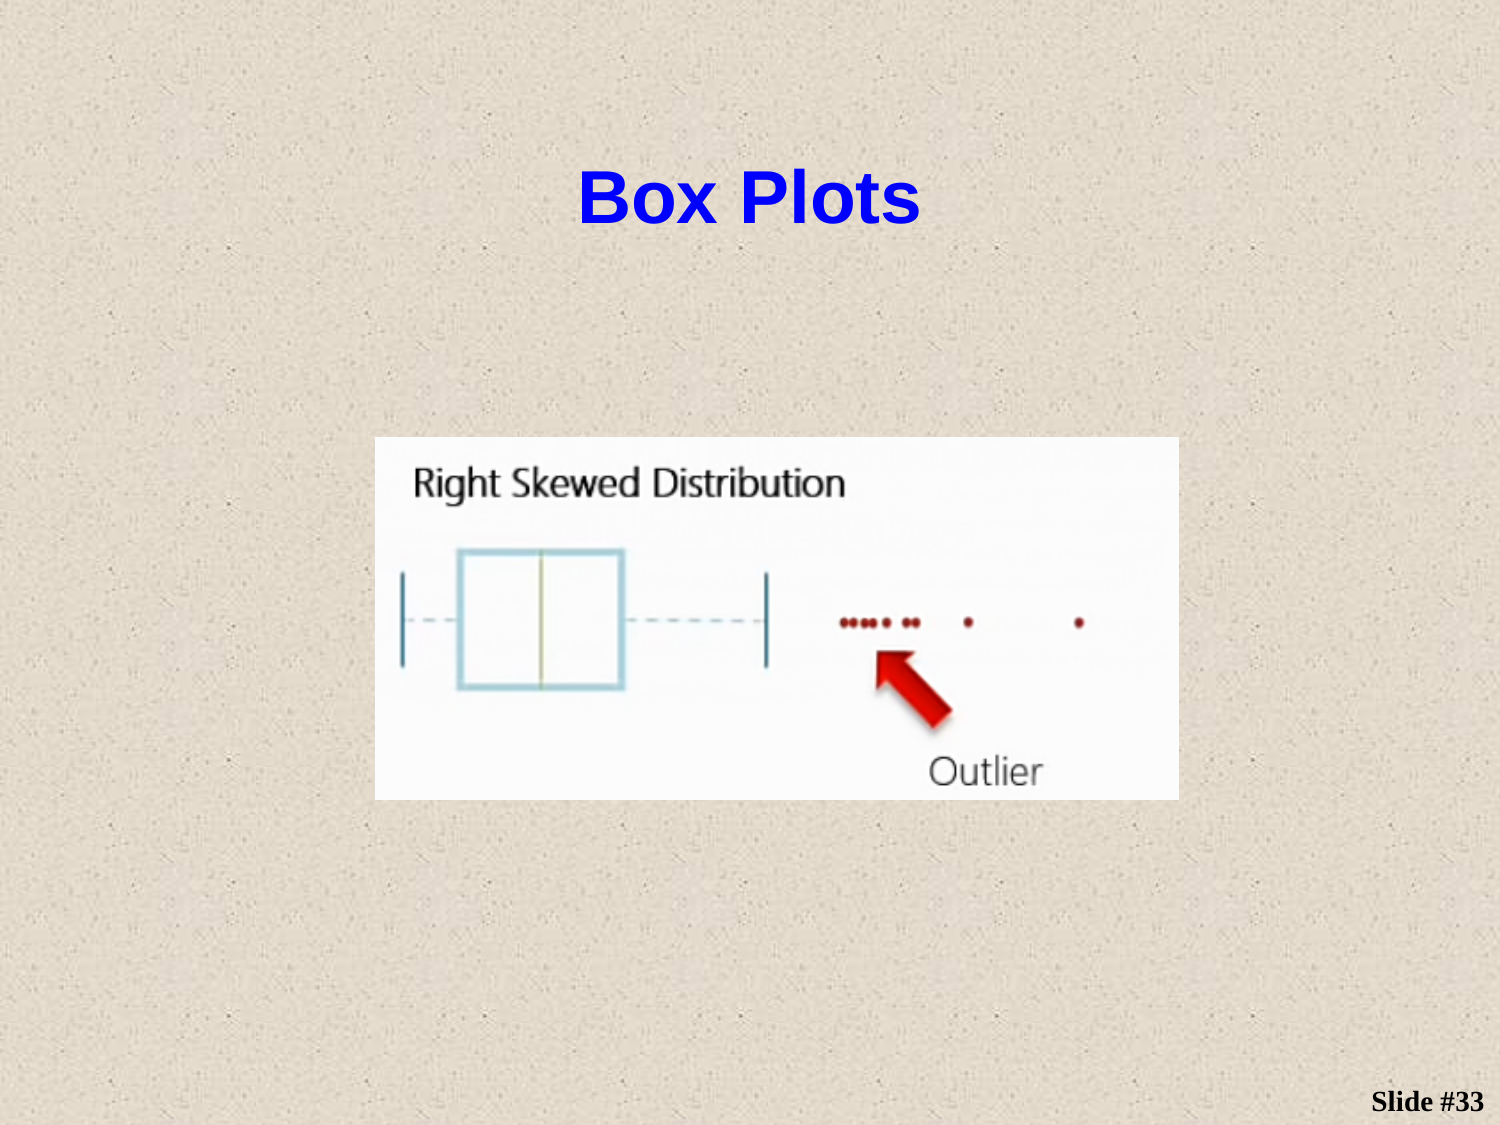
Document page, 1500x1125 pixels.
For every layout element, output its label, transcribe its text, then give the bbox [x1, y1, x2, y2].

title Box Plots [112, 99, 1388, 288]
picture [0, 0, 1500, 1125]
slide_number Slide #33 [1337, 1074, 1500, 1113]
